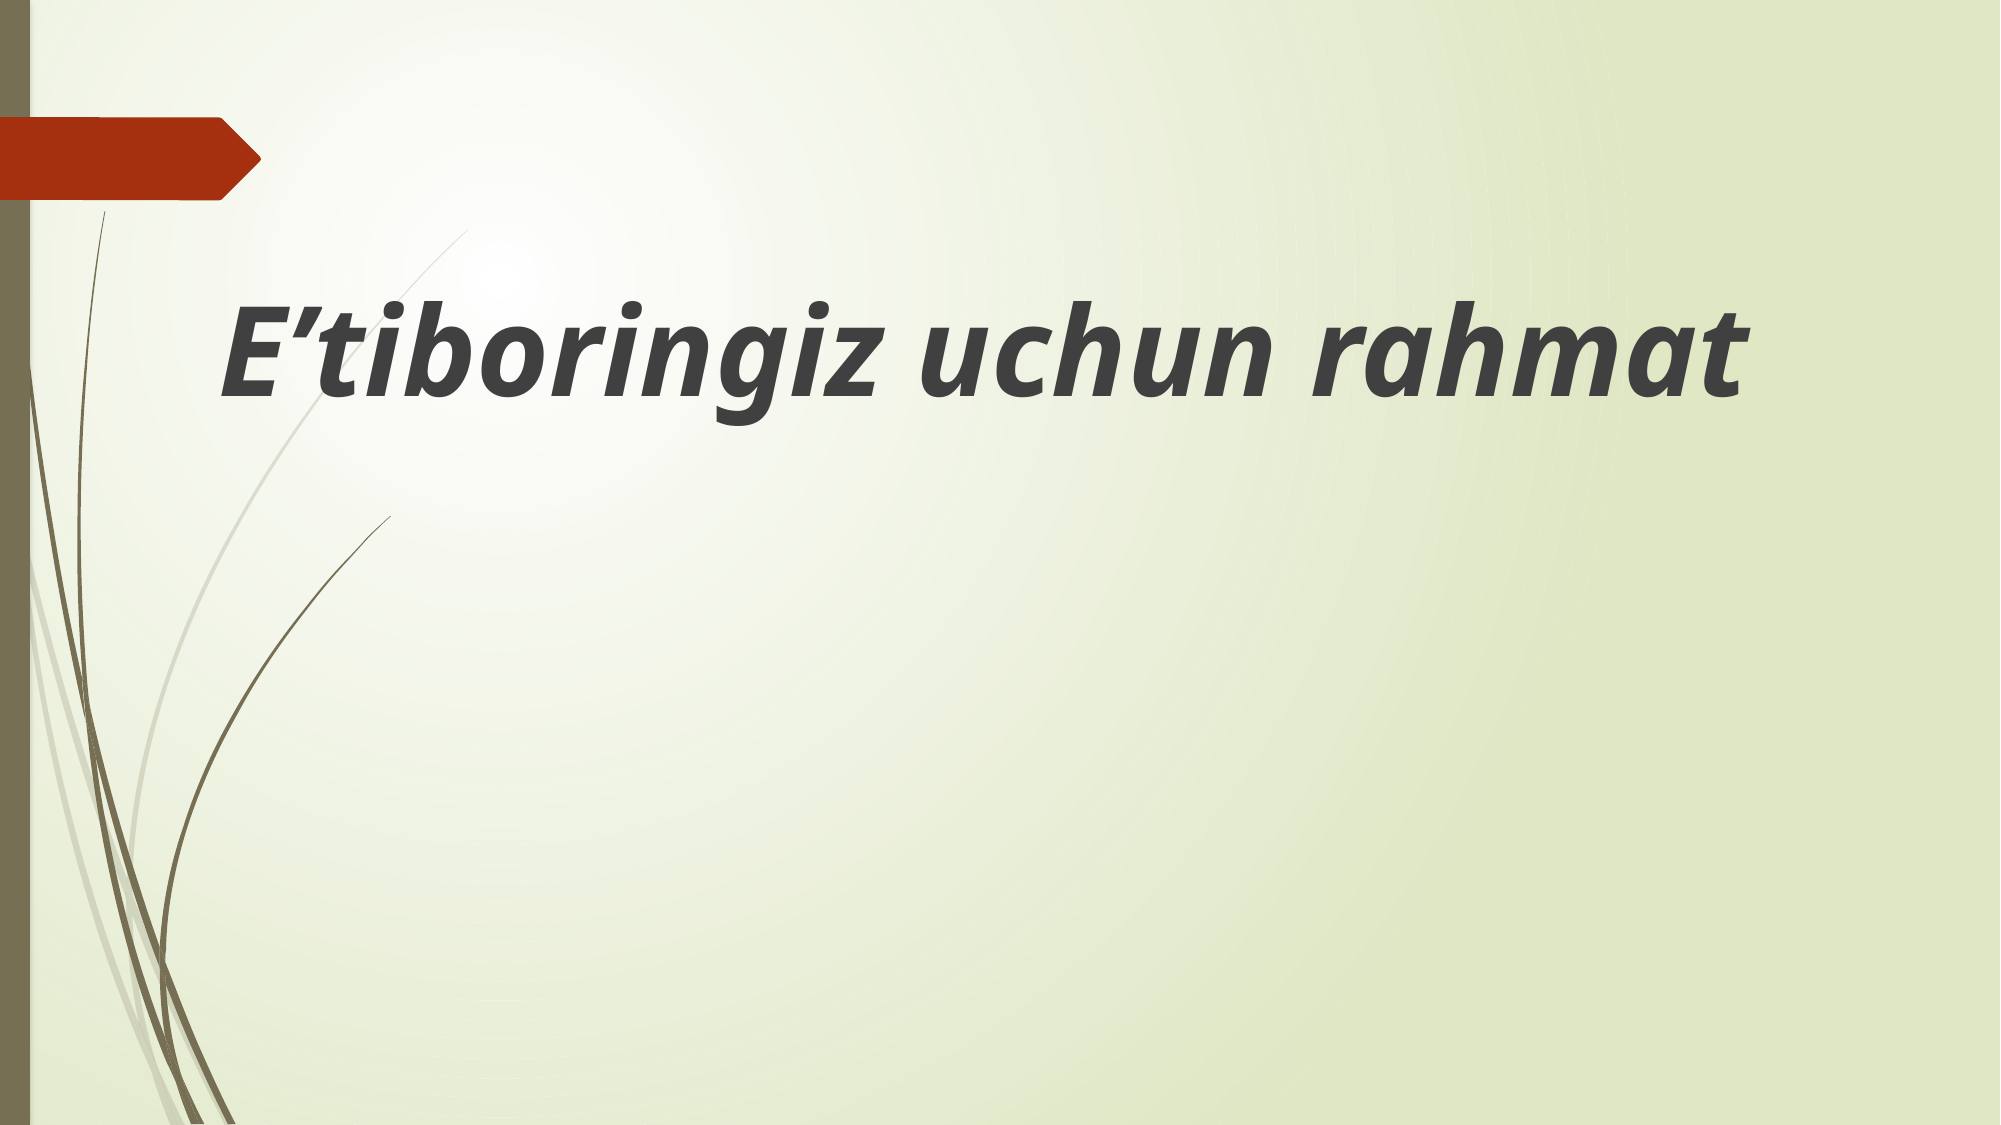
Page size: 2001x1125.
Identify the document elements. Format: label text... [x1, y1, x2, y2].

list E’tiboringiz uchun rahmat [204, 264, 1936, 861]
